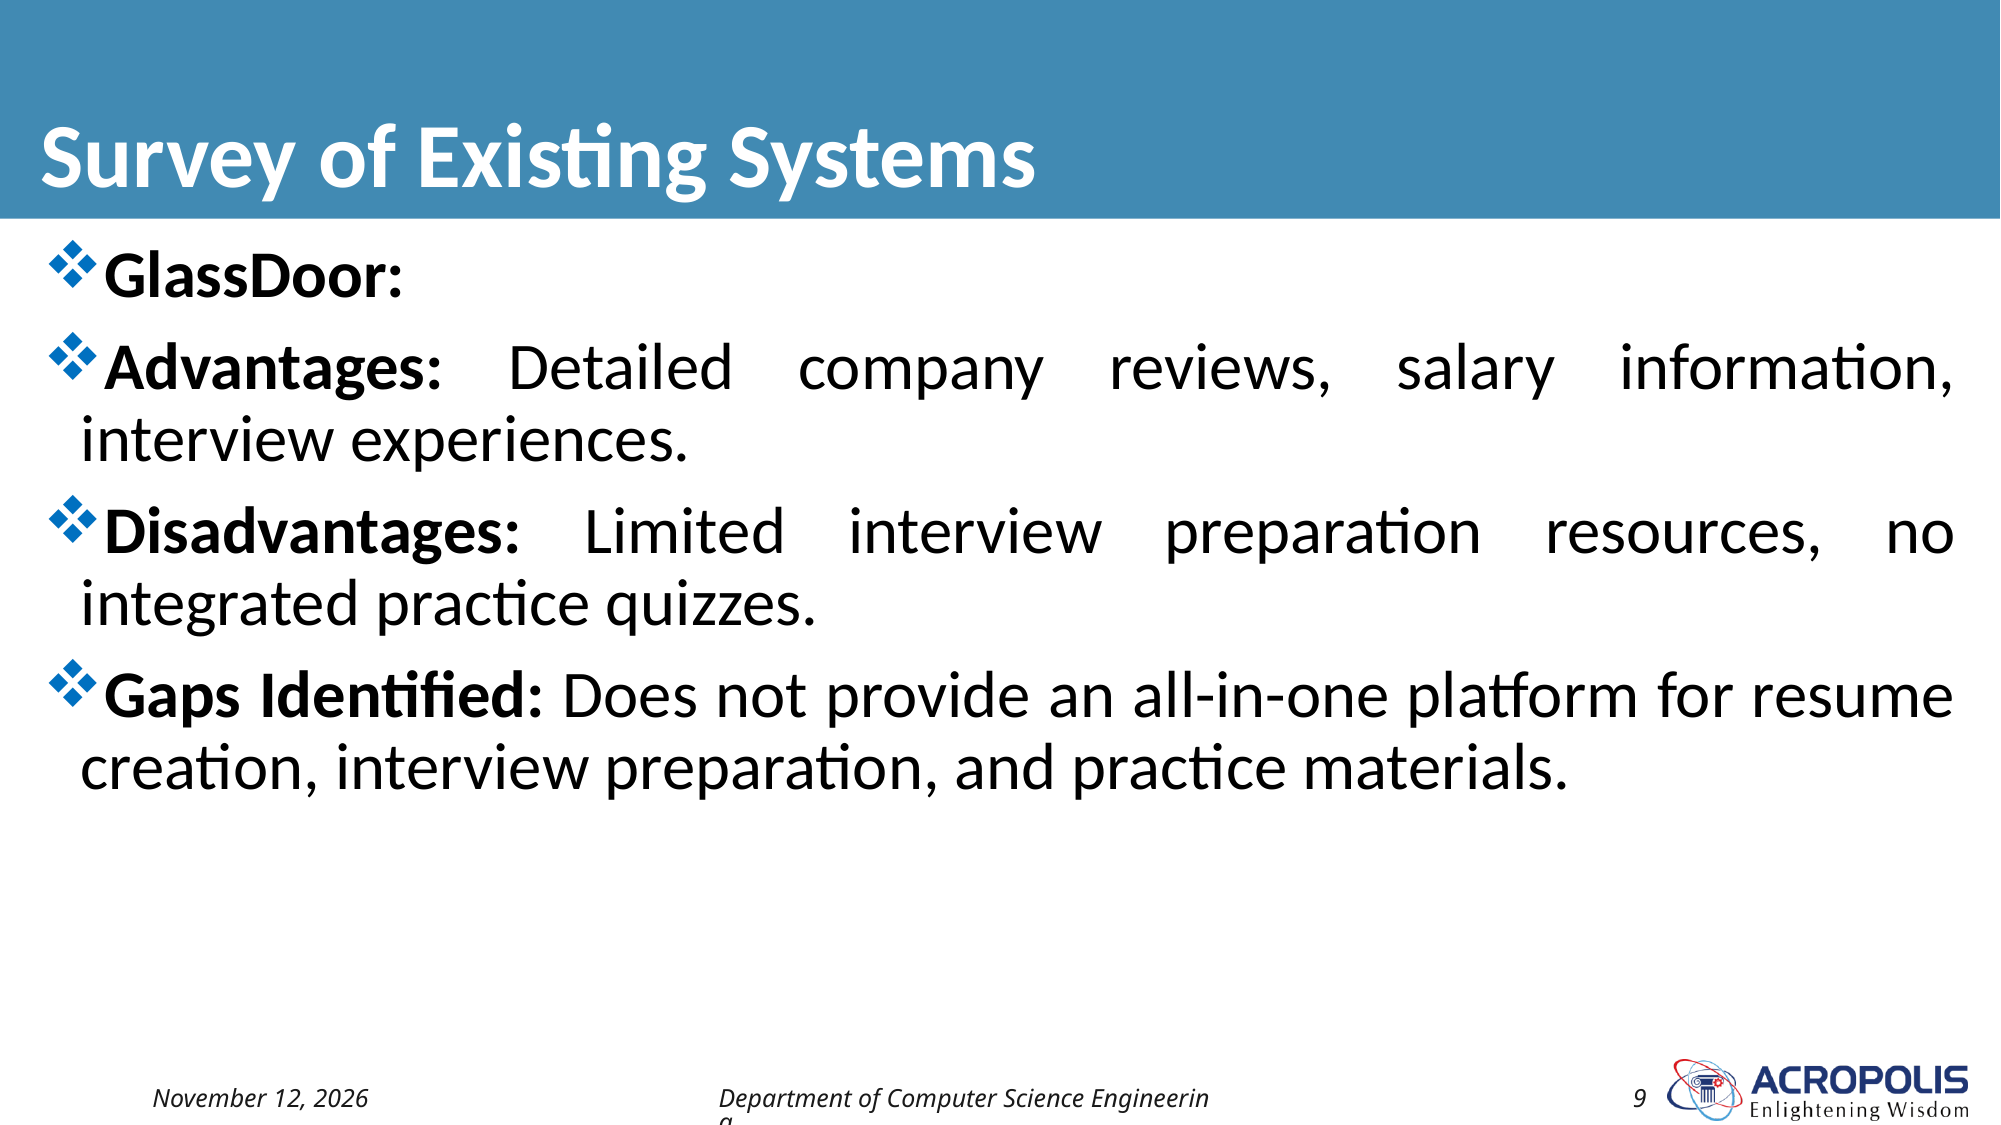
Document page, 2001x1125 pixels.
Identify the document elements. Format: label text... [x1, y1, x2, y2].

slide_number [137, 1076, 663, 1122]
picture [1667, 1072, 1968, 1121]
footer Department of Computer Science Engineering [703, 1076, 1229, 1122]
title Survey of Existing Systems [25, 0, 1974, 214]
slide_number 9 [1436, 1076, 1662, 1122]
list GlassDoor: Advantages: Detailed company reviews, salary information, interview experiences. Disadvantages: Limited interview preparation resources, no integrated practice quizzes. Gaps Identified: Does not provide an all-in-one platform for resume creation, interview preparation, and practice materials. [28, 232, 1972, 1072]
